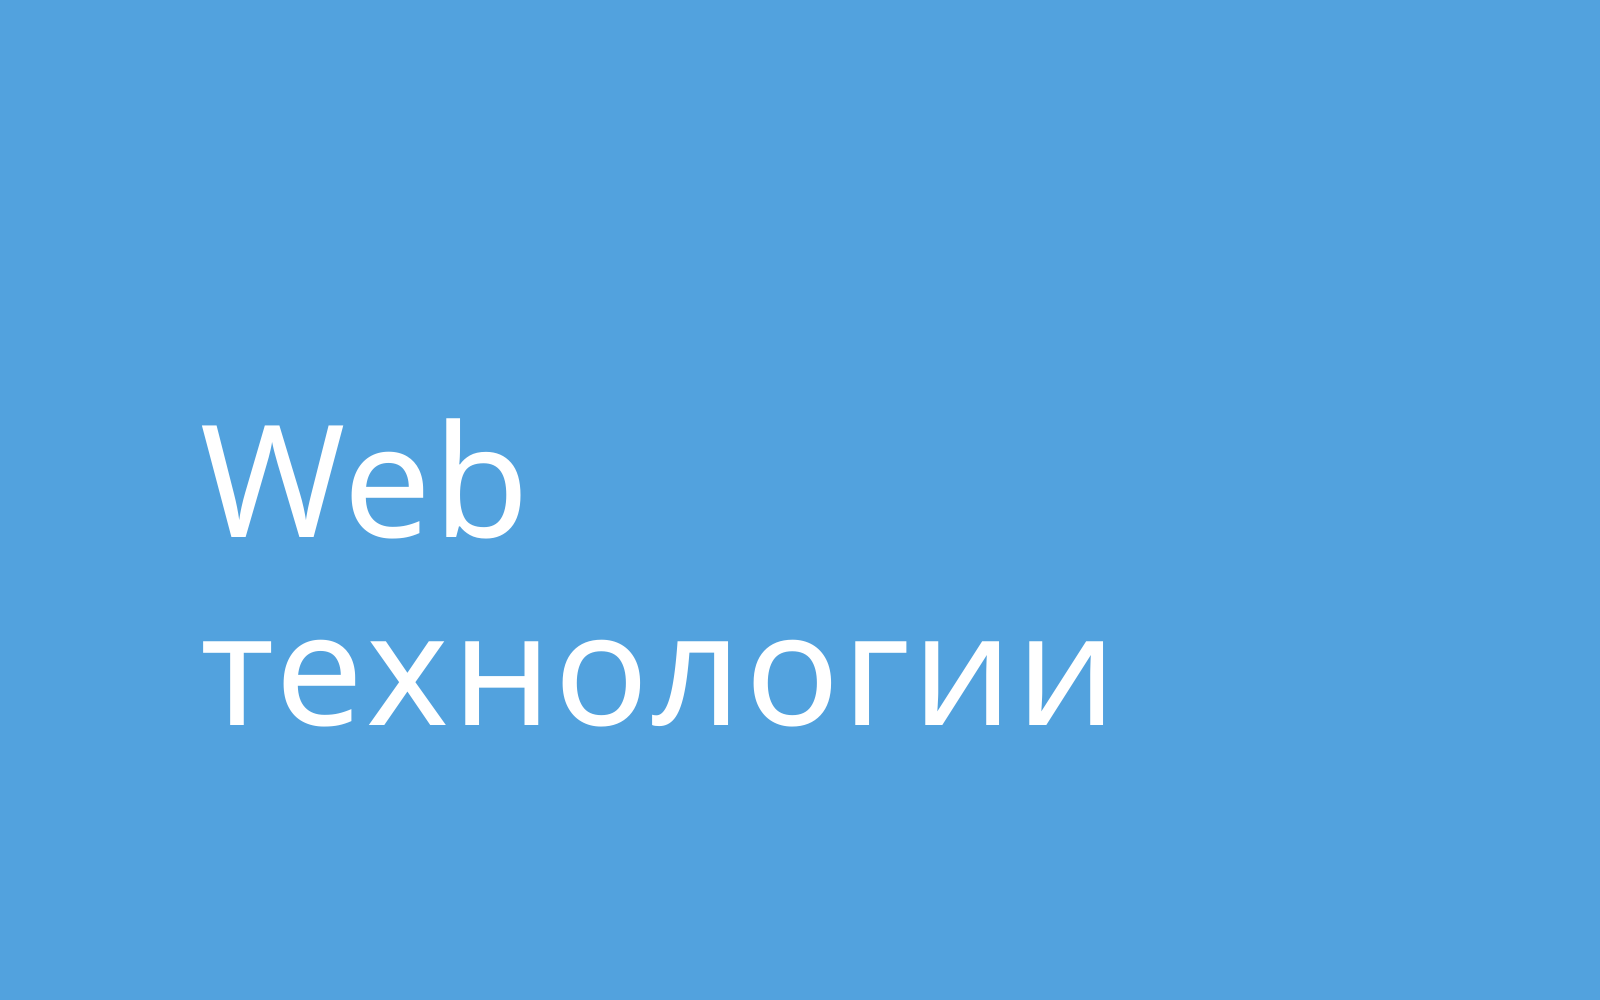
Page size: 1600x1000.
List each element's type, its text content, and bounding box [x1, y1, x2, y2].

title Web технологии [197, 379, 1407, 757]
